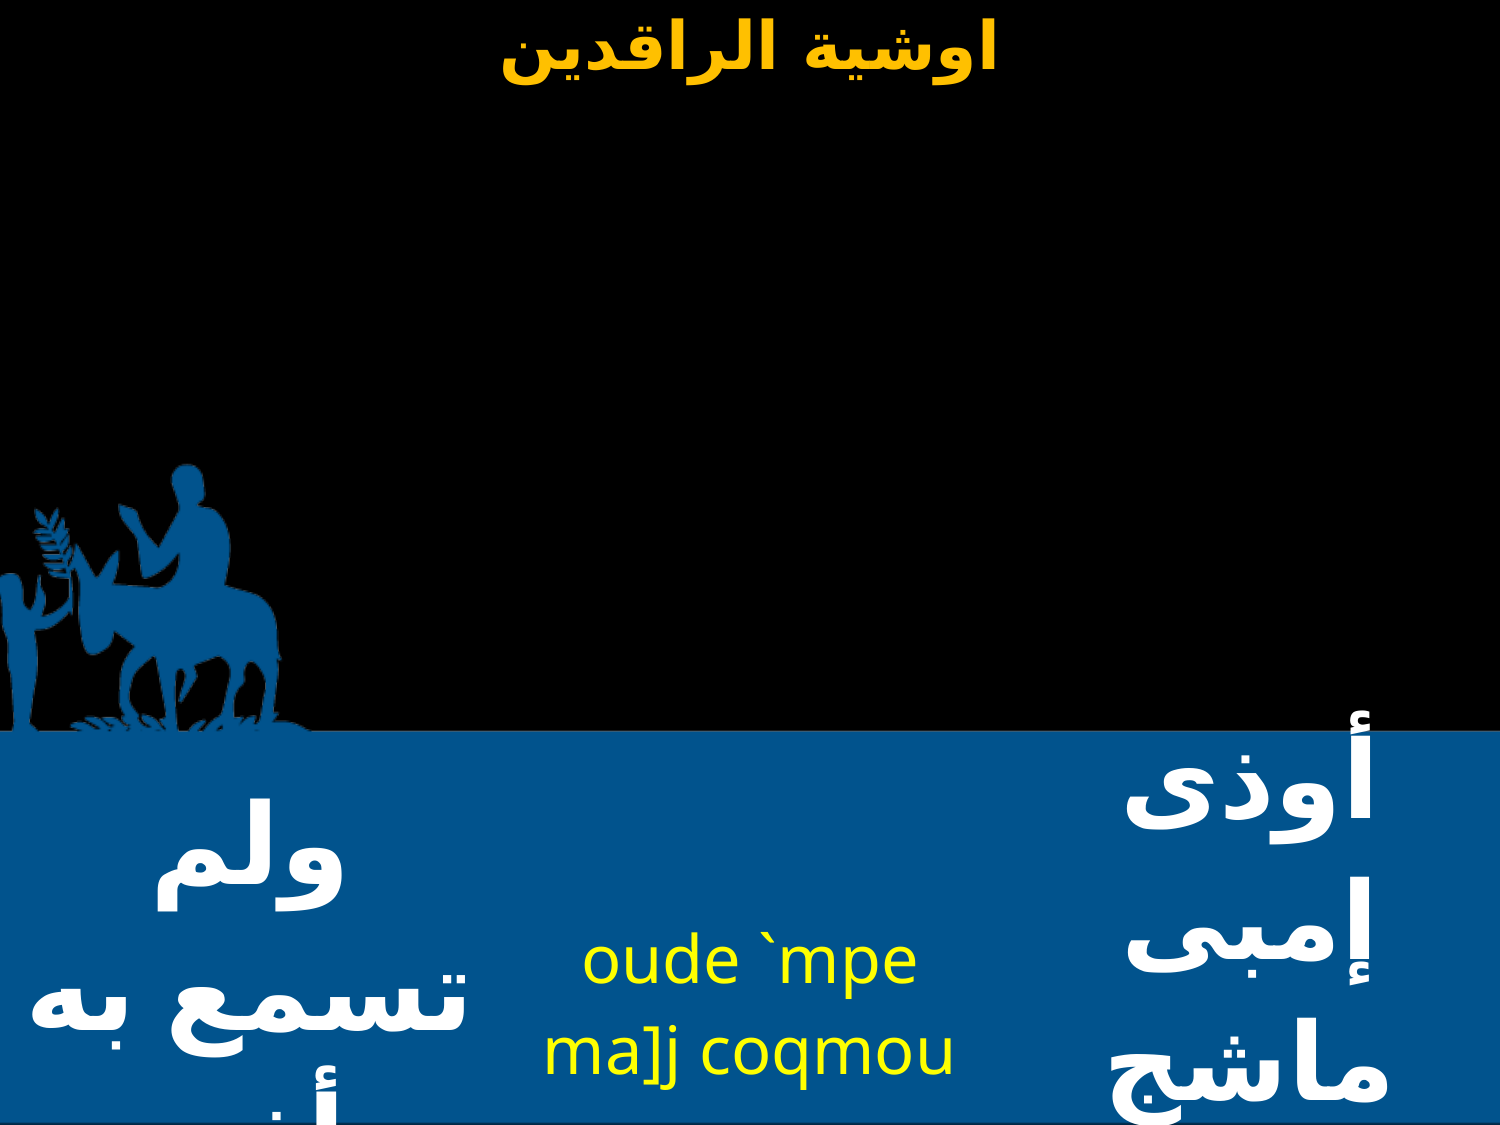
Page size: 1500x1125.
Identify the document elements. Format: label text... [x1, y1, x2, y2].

table_header oude `mpe ma]j coqmou [500, 713, 1000, 1125]
picture [0, 338, 1500, 713]
table_header ولم تسمع به أذن [0, 713, 500, 1125]
table_header أوذى إمبى ماشج سوثمو [1000, 713, 1500, 1125]
